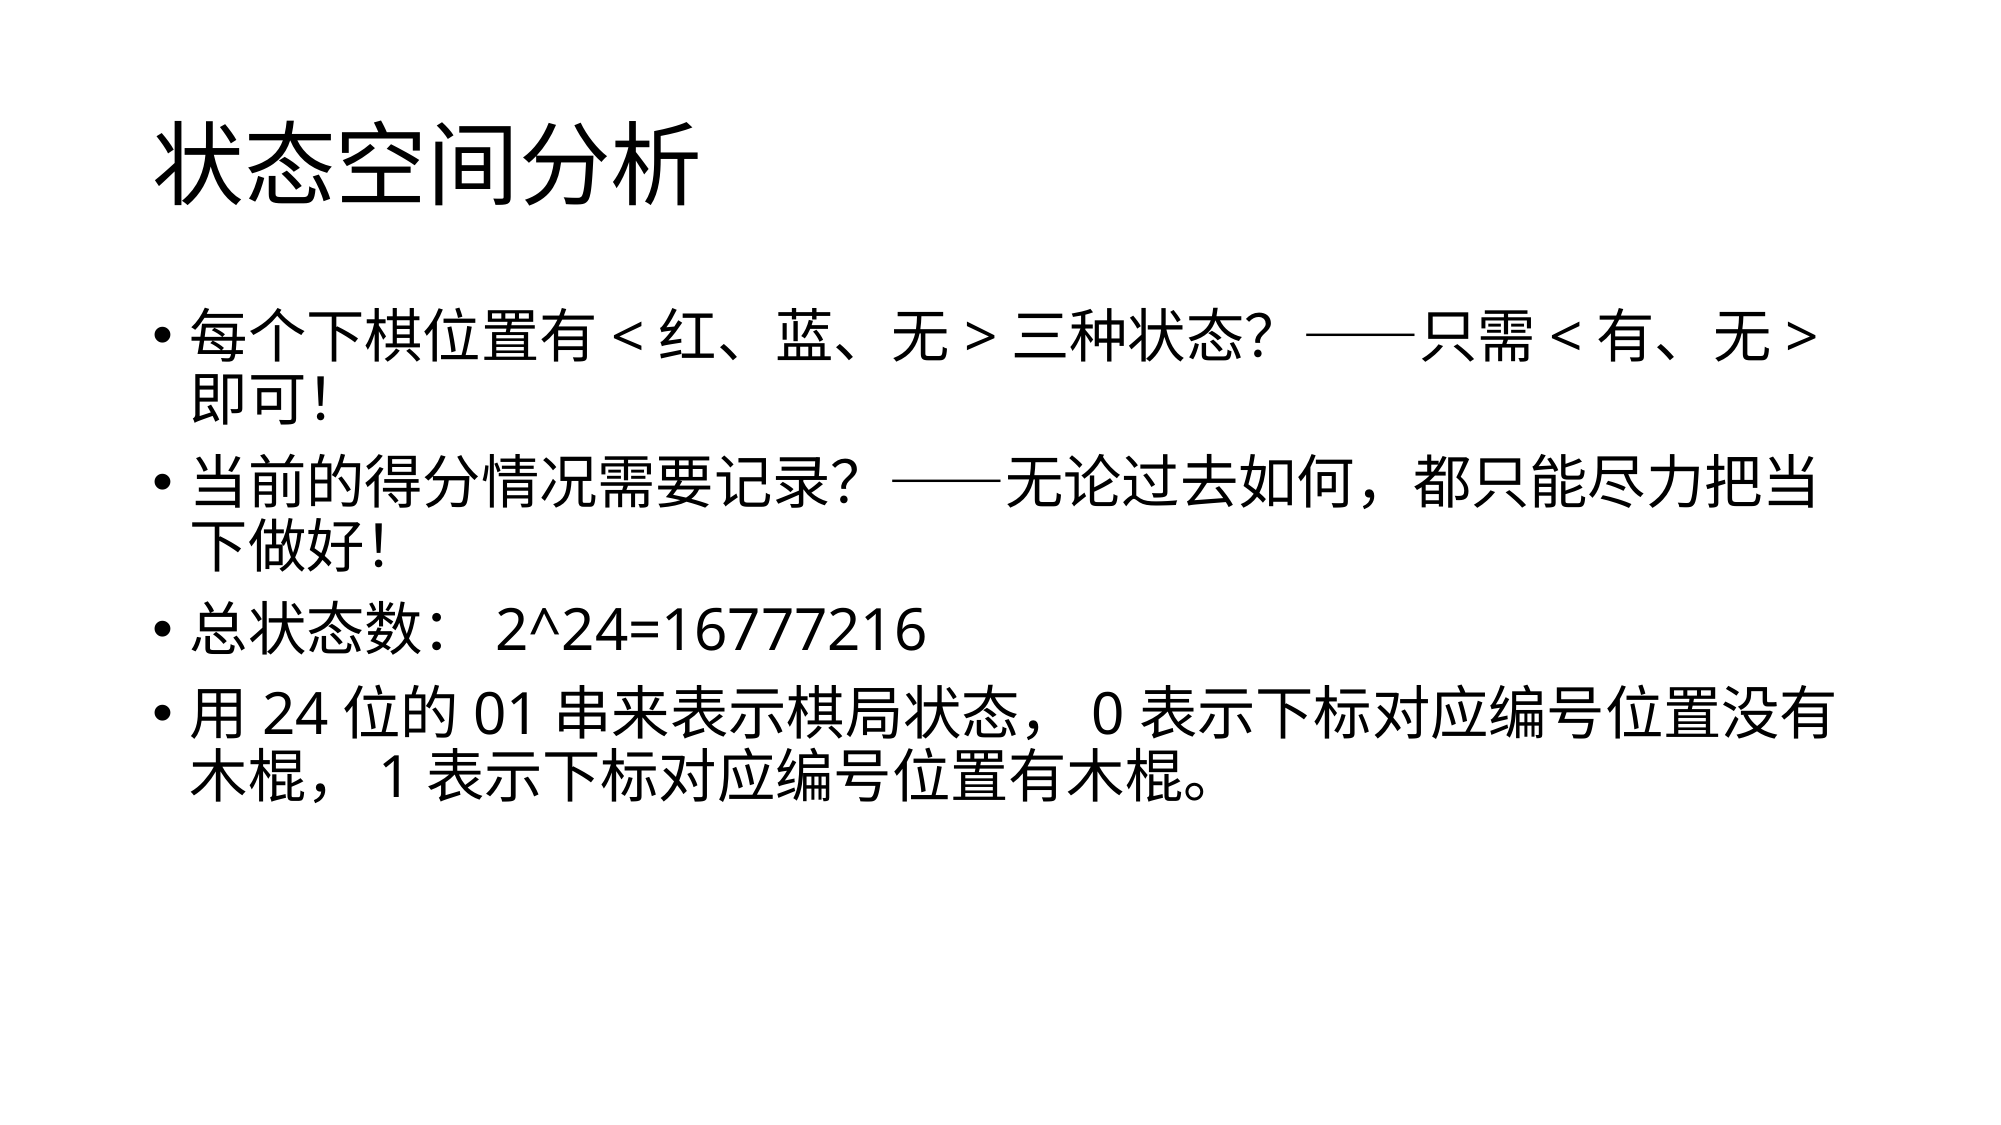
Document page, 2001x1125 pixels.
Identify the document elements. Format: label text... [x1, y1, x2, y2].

list 每个下棋位置有<红、蓝、无>三种状态？——只需<有、无>即可！ 当前的得分情况需要记录？——无论过去如何，都只能尽力把当下做好！ 总状态数：2^24=16777216 用24位的01串来表示棋局状态，0表示下标对应编号位置没有木棍，1表示下标对应编号位置有木棍。 [137, 299, 1863, 1014]
title 状态空间分析 [137, 59, 1863, 278]
